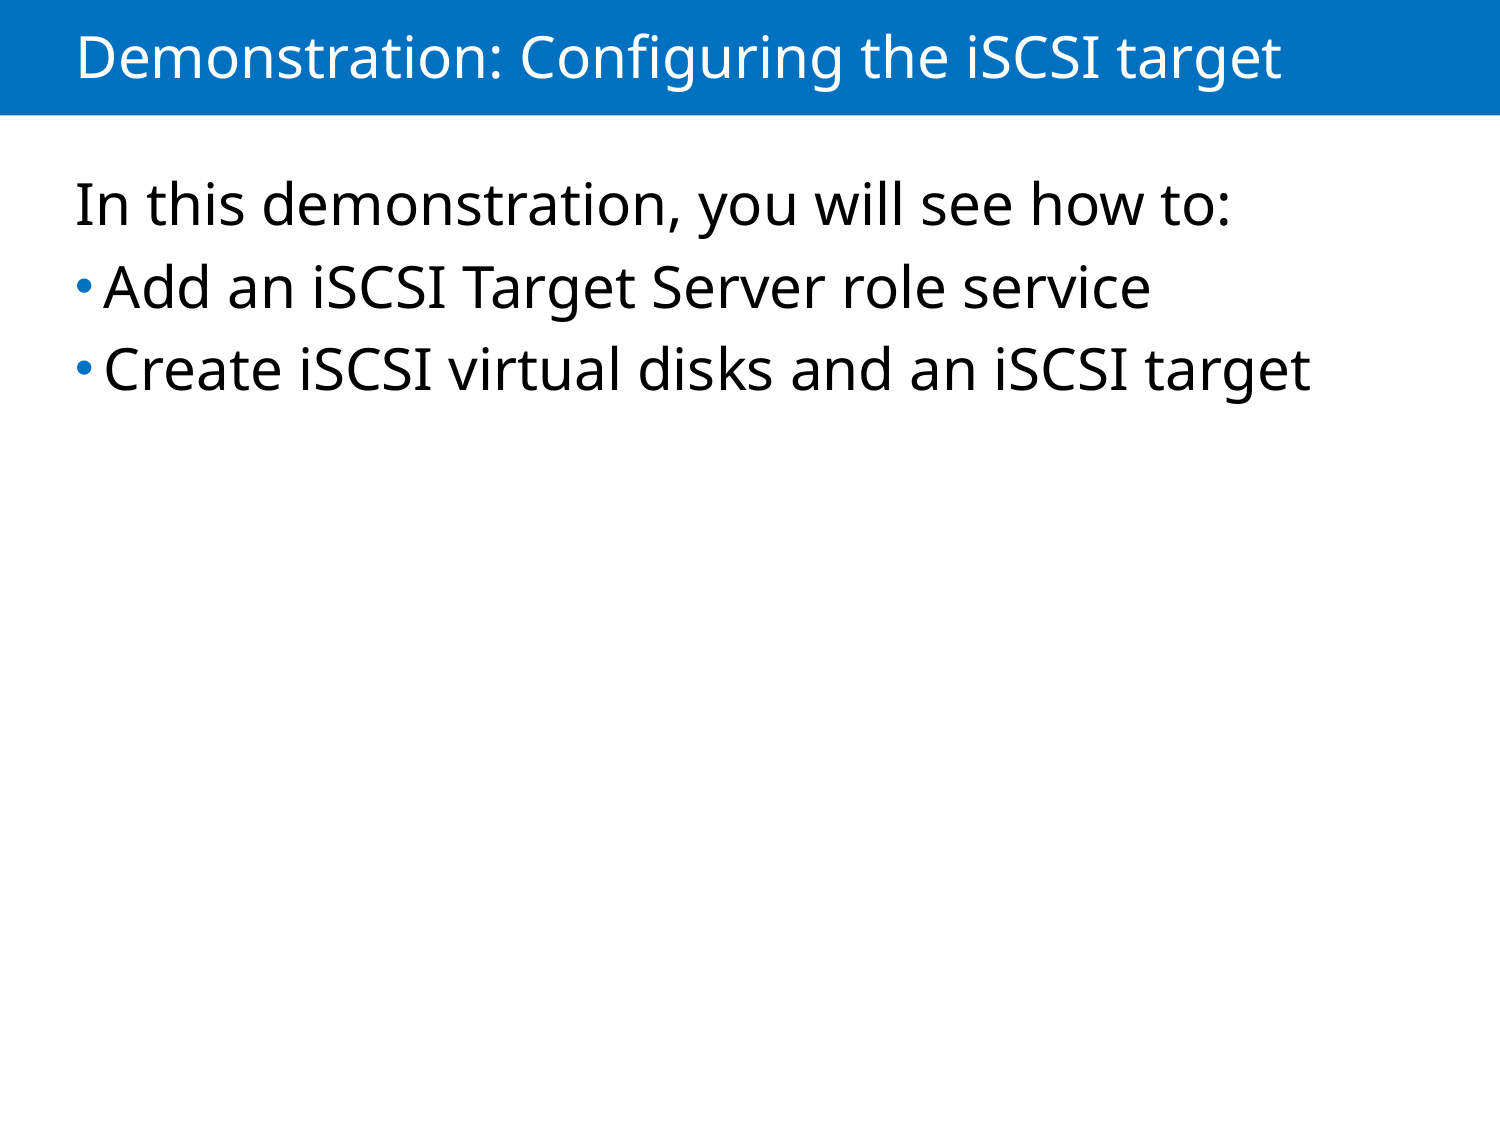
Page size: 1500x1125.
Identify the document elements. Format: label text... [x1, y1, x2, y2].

text_box In this demonstration, you will see how to: Add an iSCSI Target Server role service Create iSCSI virtual disks and an iSCSI target [75, 167, 1408, 1012]
title Demonstration: Configuring the iSCSI target [75, 0, 1351, 122]
